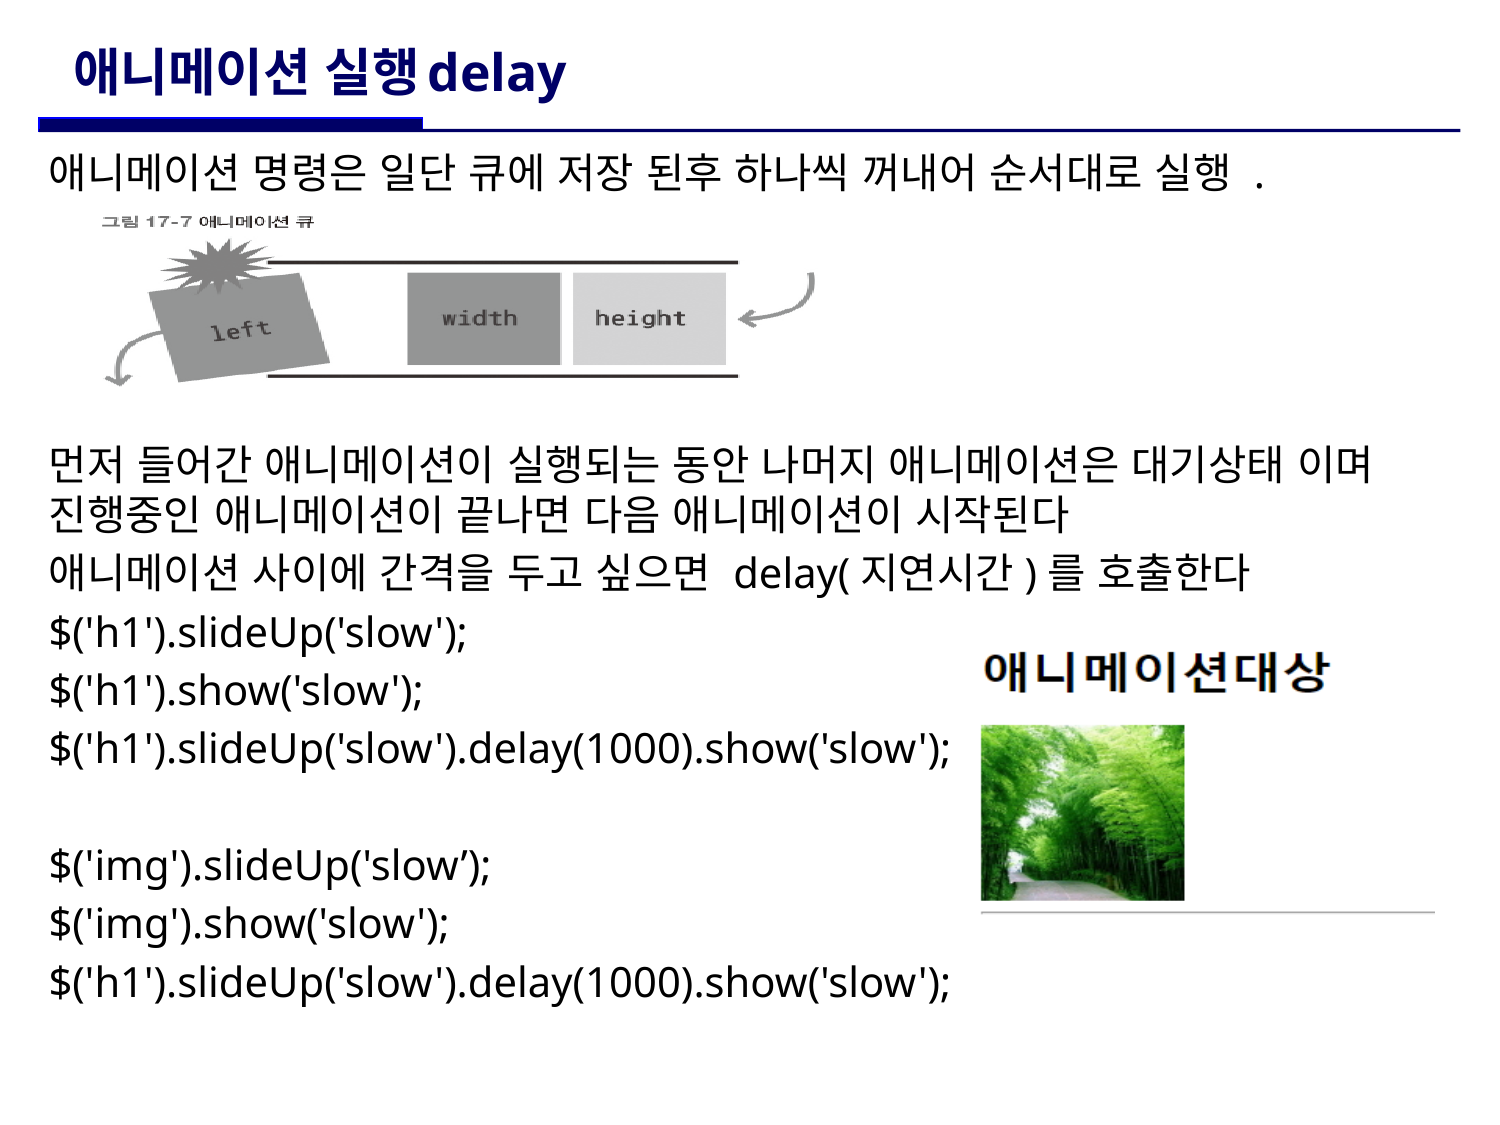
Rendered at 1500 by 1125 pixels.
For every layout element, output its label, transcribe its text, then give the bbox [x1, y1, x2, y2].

list 애니메이션 명령은 일단 큐에 저장 된후 하나씩 꺼내어 순서대로 실행 . 먼저 들어간 애니메이션이 실행되는 동안 나머지 애니메이션은 대기상태 이며 진행중인 애니메이션이 끝나면 다음 애니메이션이 시작된다 애니메이션 사이에 간격을 두고 싶으면 delay(지연시간)를 호출한다 $('h1').slideUp('slow'); $('h1').show('slow'); $('h1').slideUp('slow').delay(1000).show('slow'); $('img').slideUp('slow’); $('img').show('slow'); $('h1').slideUp('slow').delay(1000).show('slow'); [33, 139, 1460, 1043]
title 애니메이션 실행delay [58, 31, 1077, 110]
picture [85, 209, 825, 408]
picture [971, 640, 1435, 929]
